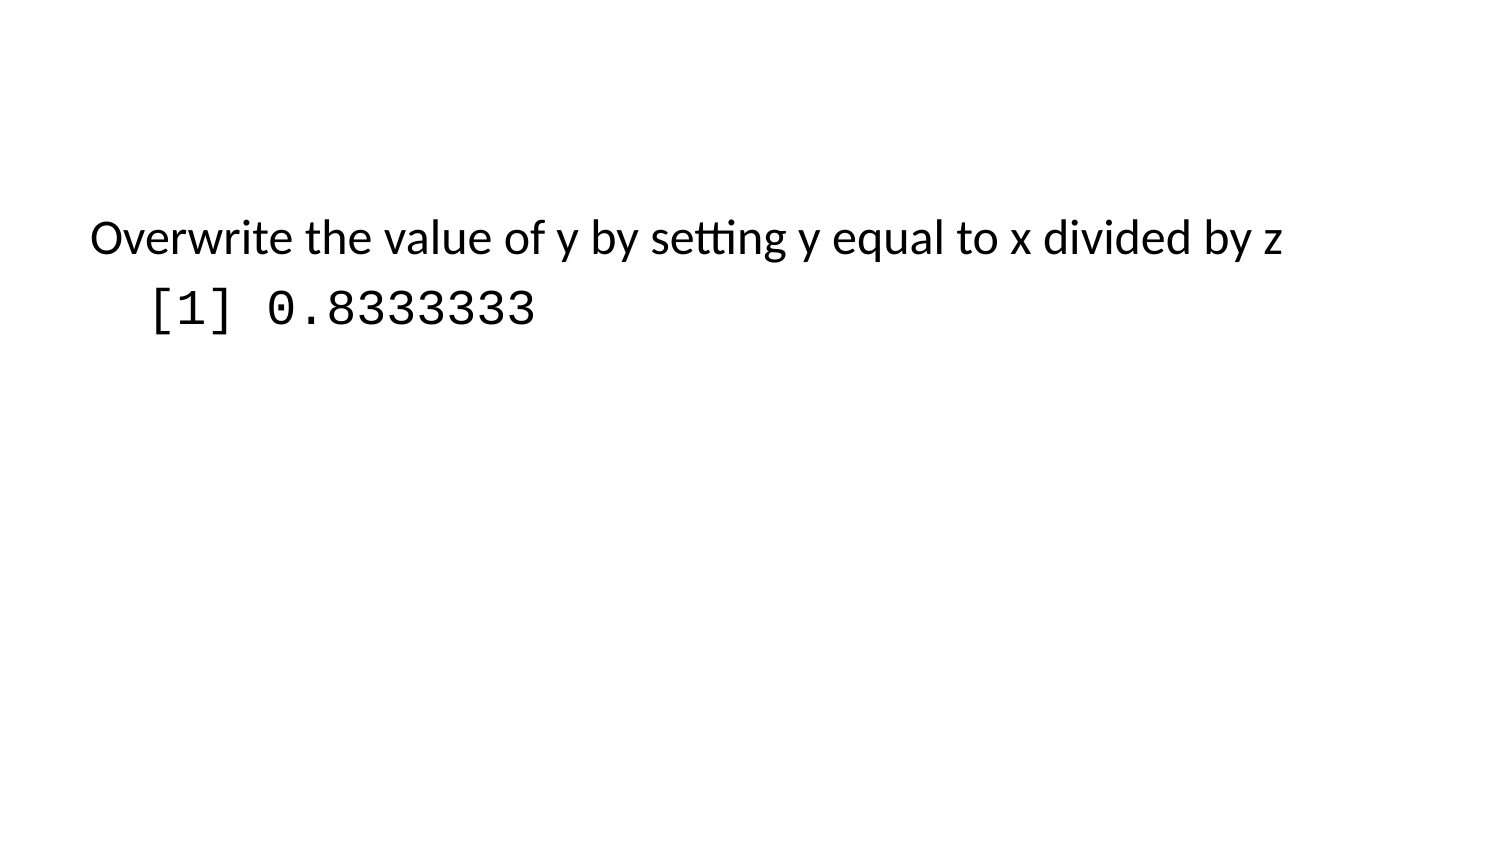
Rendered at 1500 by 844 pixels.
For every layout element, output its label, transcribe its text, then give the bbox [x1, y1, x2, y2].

list Overwrite the value of y by setting y equal to x divided by z [1] 0.8333333 [75, 196, 1425, 754]
